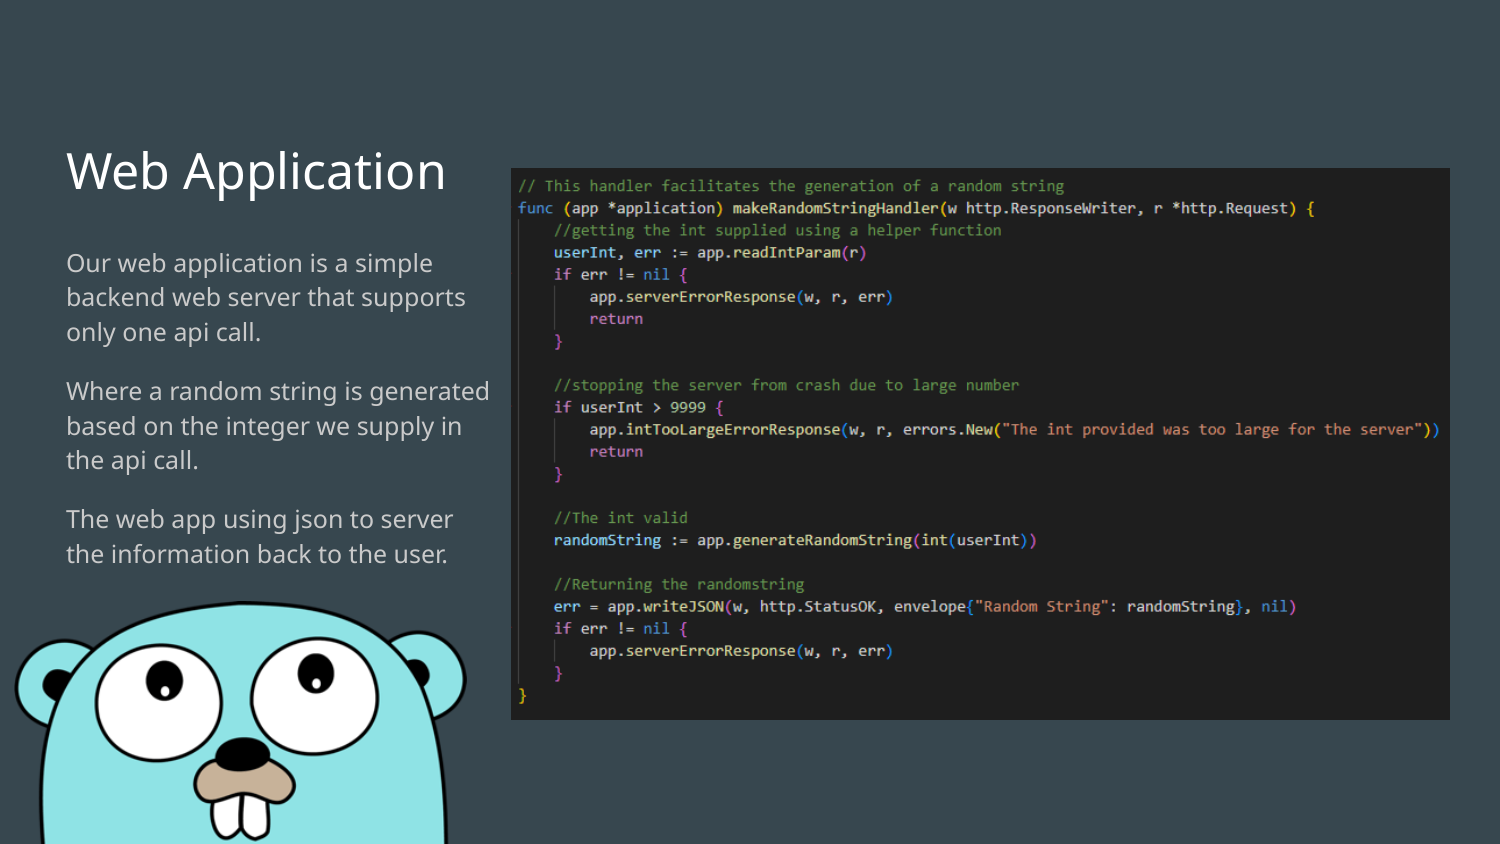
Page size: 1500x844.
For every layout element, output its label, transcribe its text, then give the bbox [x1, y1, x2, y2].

picture [13, 601, 467, 844]
title Web Application [51, 91, 512, 216]
list Our web application is a simple backend web server that supports only one api call. Where a random string is generated based on the integer we supply in the api call. The web app using json to server the information back to the user. [51, 227, 512, 750]
picture [511, 168, 1451, 720]
